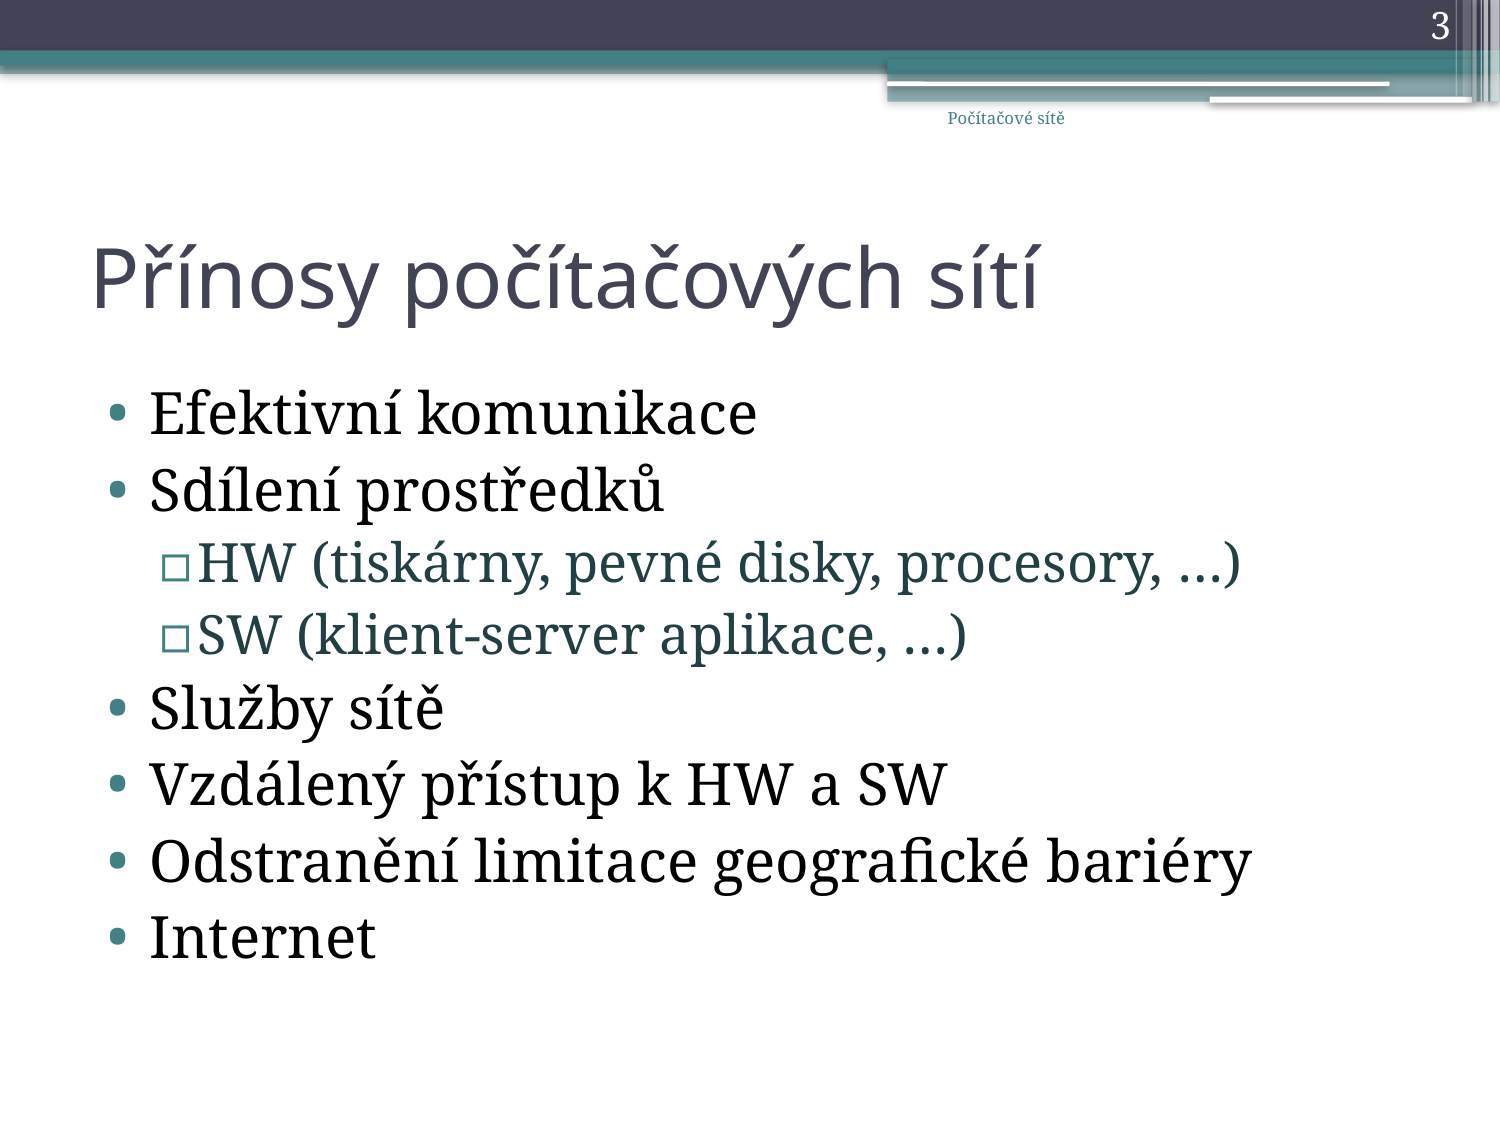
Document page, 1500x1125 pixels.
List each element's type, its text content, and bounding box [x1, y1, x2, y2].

footer Počítačové sítě [862, 100, 1080, 176]
title Přínosy počítačových sítí [75, 187, 1425, 363]
list Efektivní komunikace Sdílení prostředků HW (tiskárny, pevné disky, procesory, …) SW (klient-server aplikace, …) Služby sítě Vzdálený přístup k HW a SW Odstranění limitace geografické bariéry Internet [75, 368, 1425, 1079]
slide_number 3 [1341, 0, 1466, 61]
